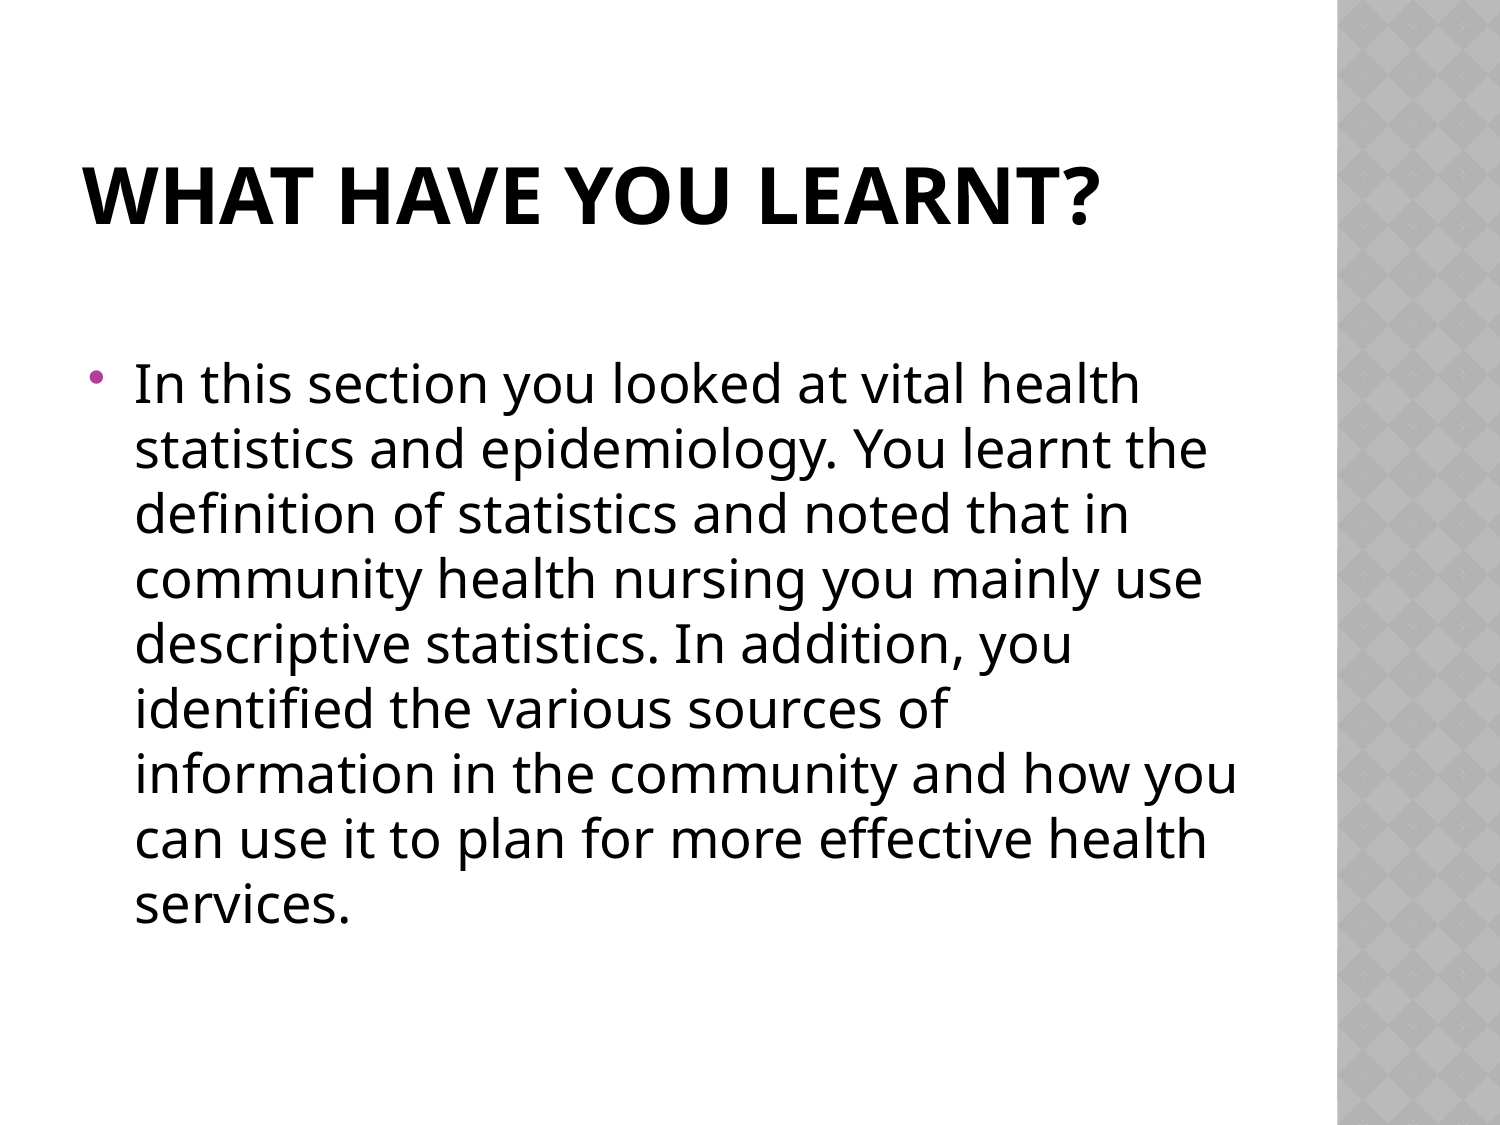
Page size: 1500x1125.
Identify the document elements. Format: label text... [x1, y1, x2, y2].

list In this section you looked at vital health statistics and epidemiology. You learnt the definition of statistics and noted that in community health nursing you mainly use descriptive statistics. In addition, you identified the various sources of information in the community and how you can use it to plan for more effective health services. [75, 264, 1263, 1059]
title WHAT HAVE YOU LEARNT? [75, 52, 1263, 240]
